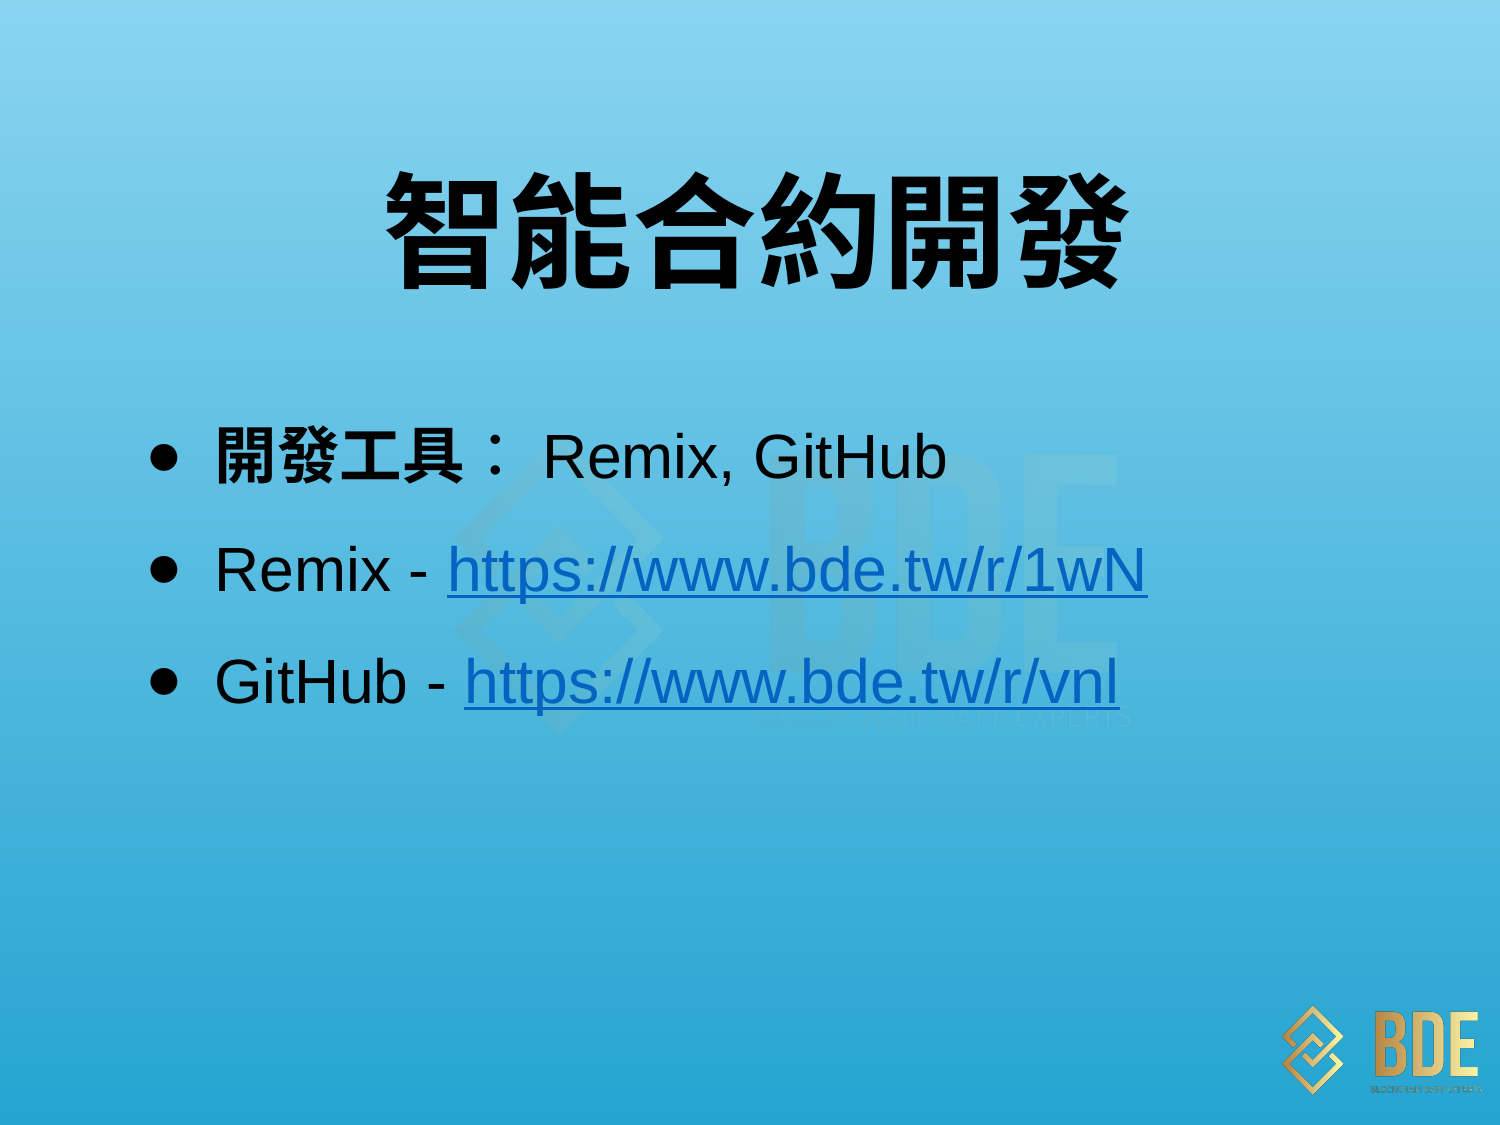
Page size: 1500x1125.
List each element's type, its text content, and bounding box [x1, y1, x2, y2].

picture [1247, 984, 1488, 1115]
text_box 智能合約開發 開發工具：Remix, GitHub Remix - https://www.bde.tw/r/1wN GitHub - https://www.bde.tw/r/vnl [124, 138, 1391, 983]
